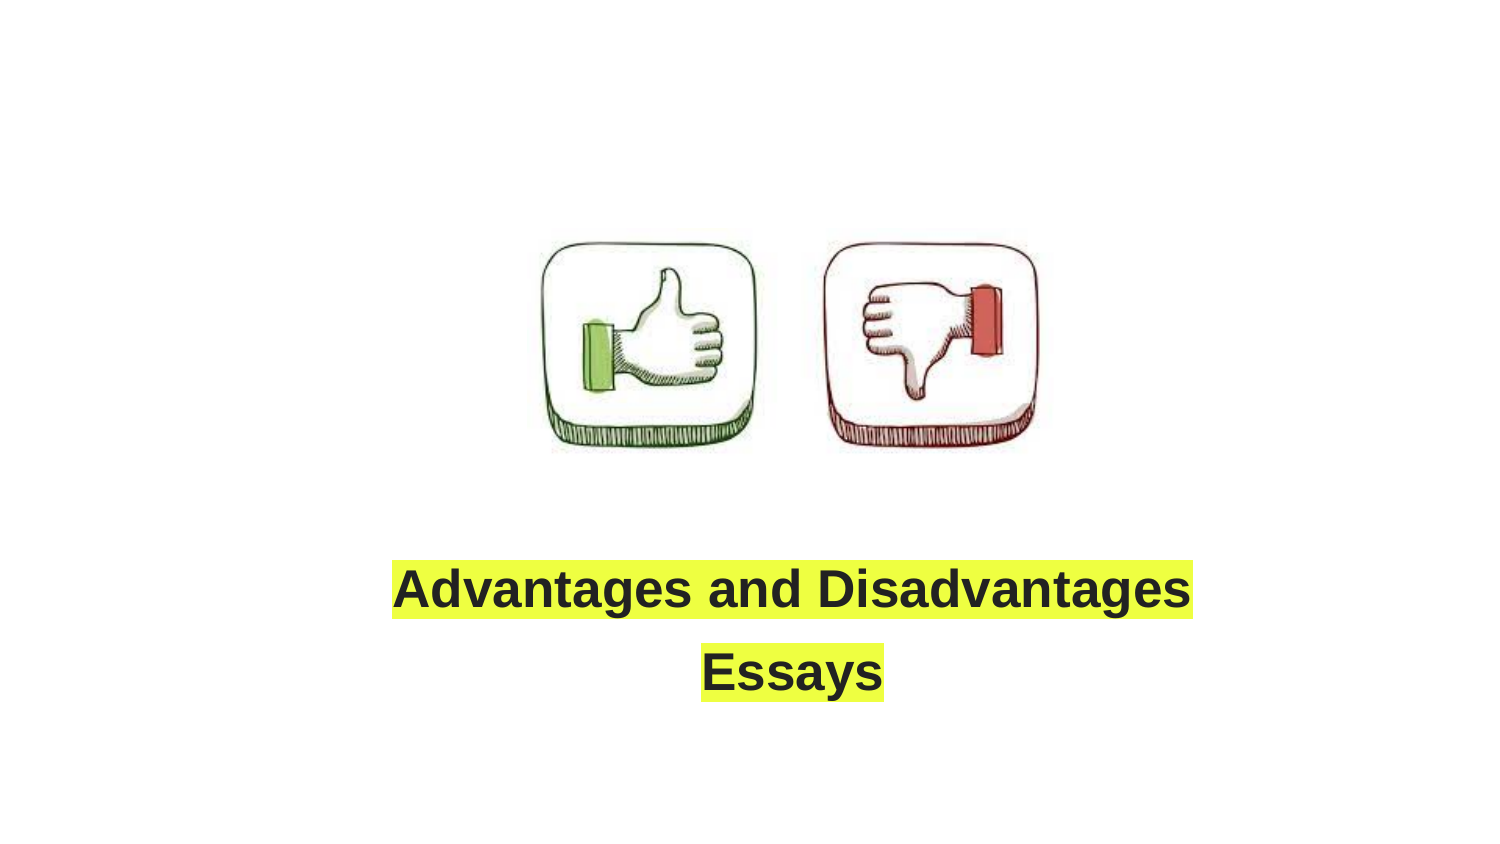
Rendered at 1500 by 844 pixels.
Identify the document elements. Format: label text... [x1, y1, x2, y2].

text_box Advantages and Disadvantages Essays [303, 520, 1278, 764]
picture [527, 228, 1055, 464]
